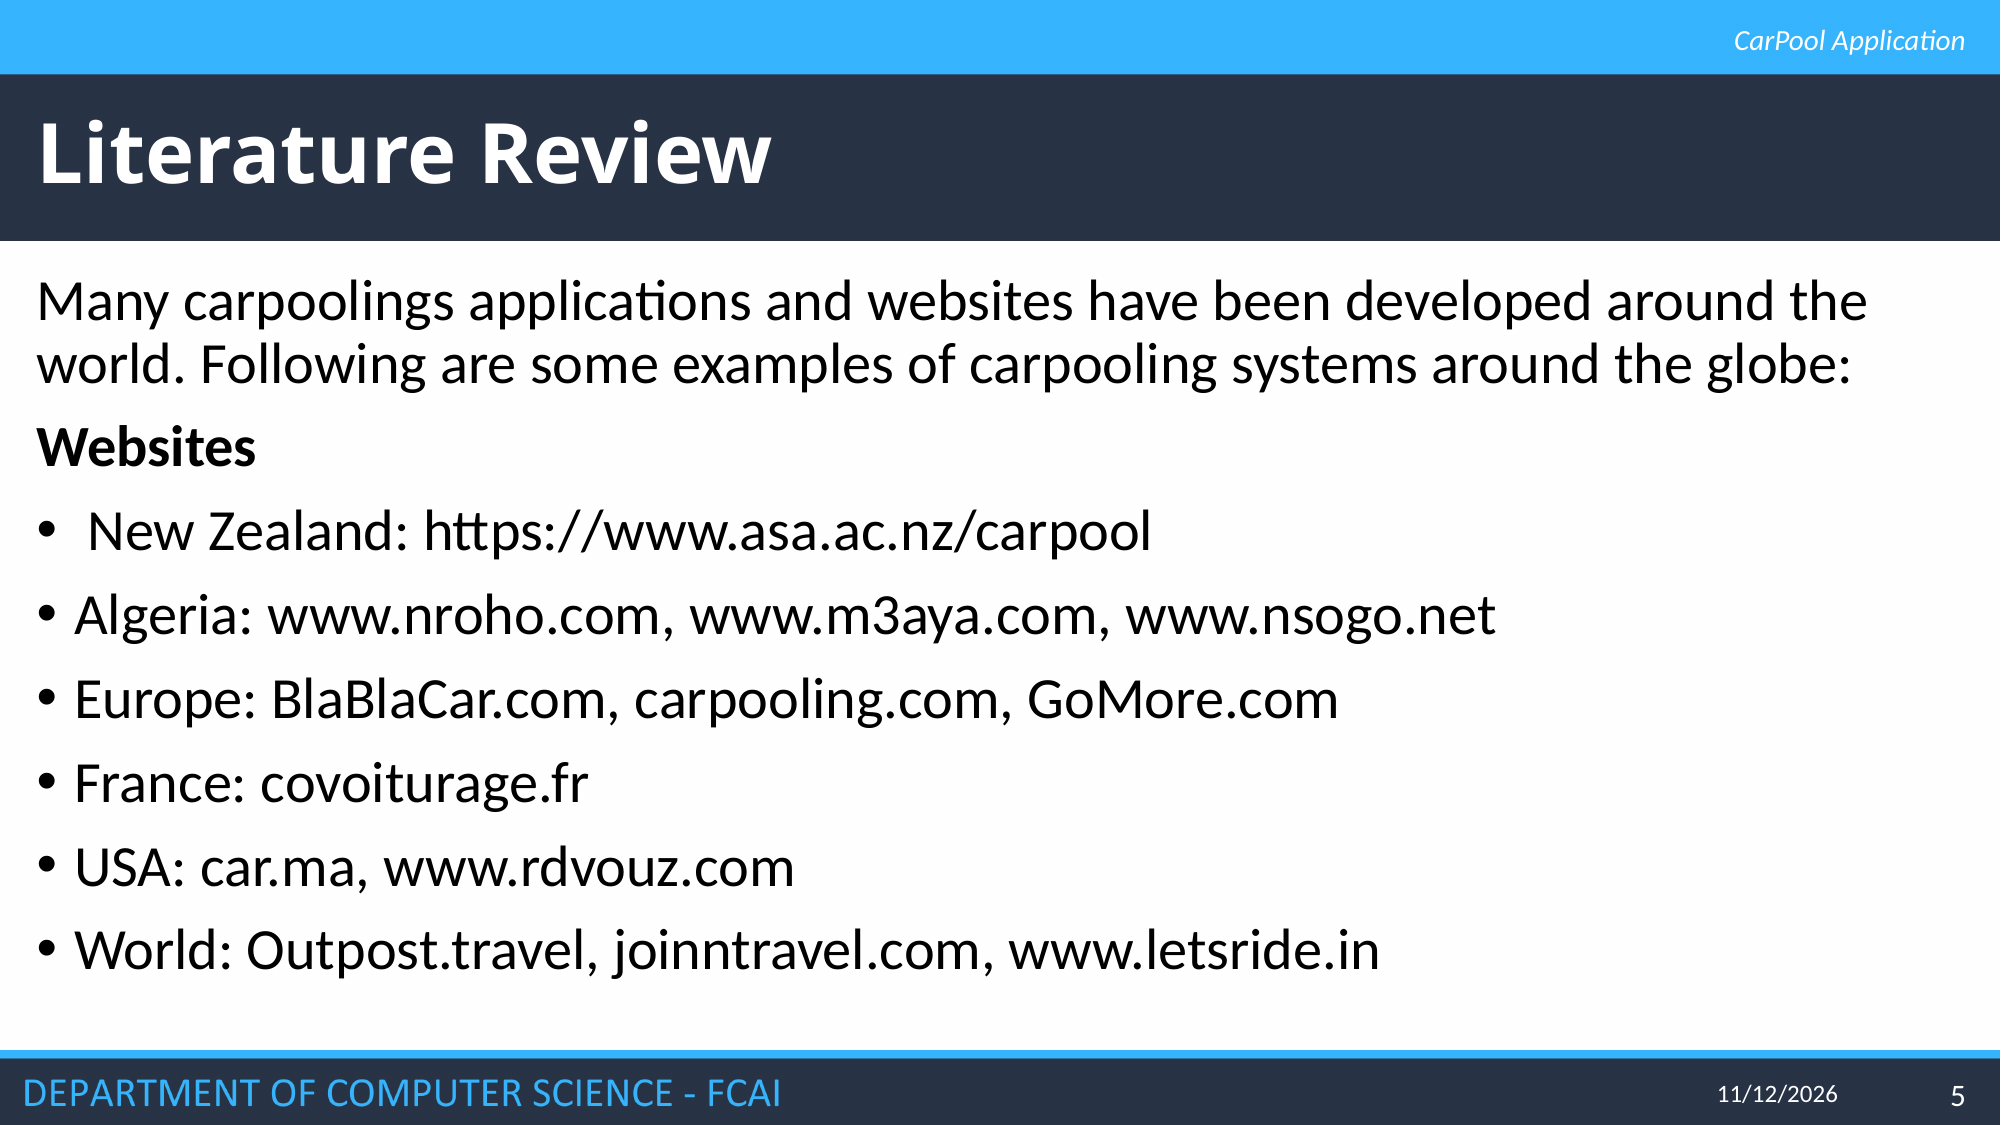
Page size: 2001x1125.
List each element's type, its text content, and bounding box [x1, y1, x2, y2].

slide_number 5 [1871, 1063, 1981, 1124]
list Many carpoolings applications and websites have been developed around the world. Following are some examples of carpooling systems around the globe: Websites New Zealand: https://www.asa.ac.nz/carpool Algeria: www.nroho.com, www.m3aya.com, www.nsogo.net Europe: BlaBlaCar.com, carpooling.com, GoMore.com France: covoiturage.fr USA: car.ma, www.rdvouz.com World: Outpost.travel, joinntravel.com, www.letsride.in [21, 262, 1981, 1021]
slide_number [1684, 1062, 1872, 1123]
picture [0, 0, 2000, 1125]
title Literature Review [21, 81, 1981, 232]
footer CarPool Application [21, 8, 1981, 69]
